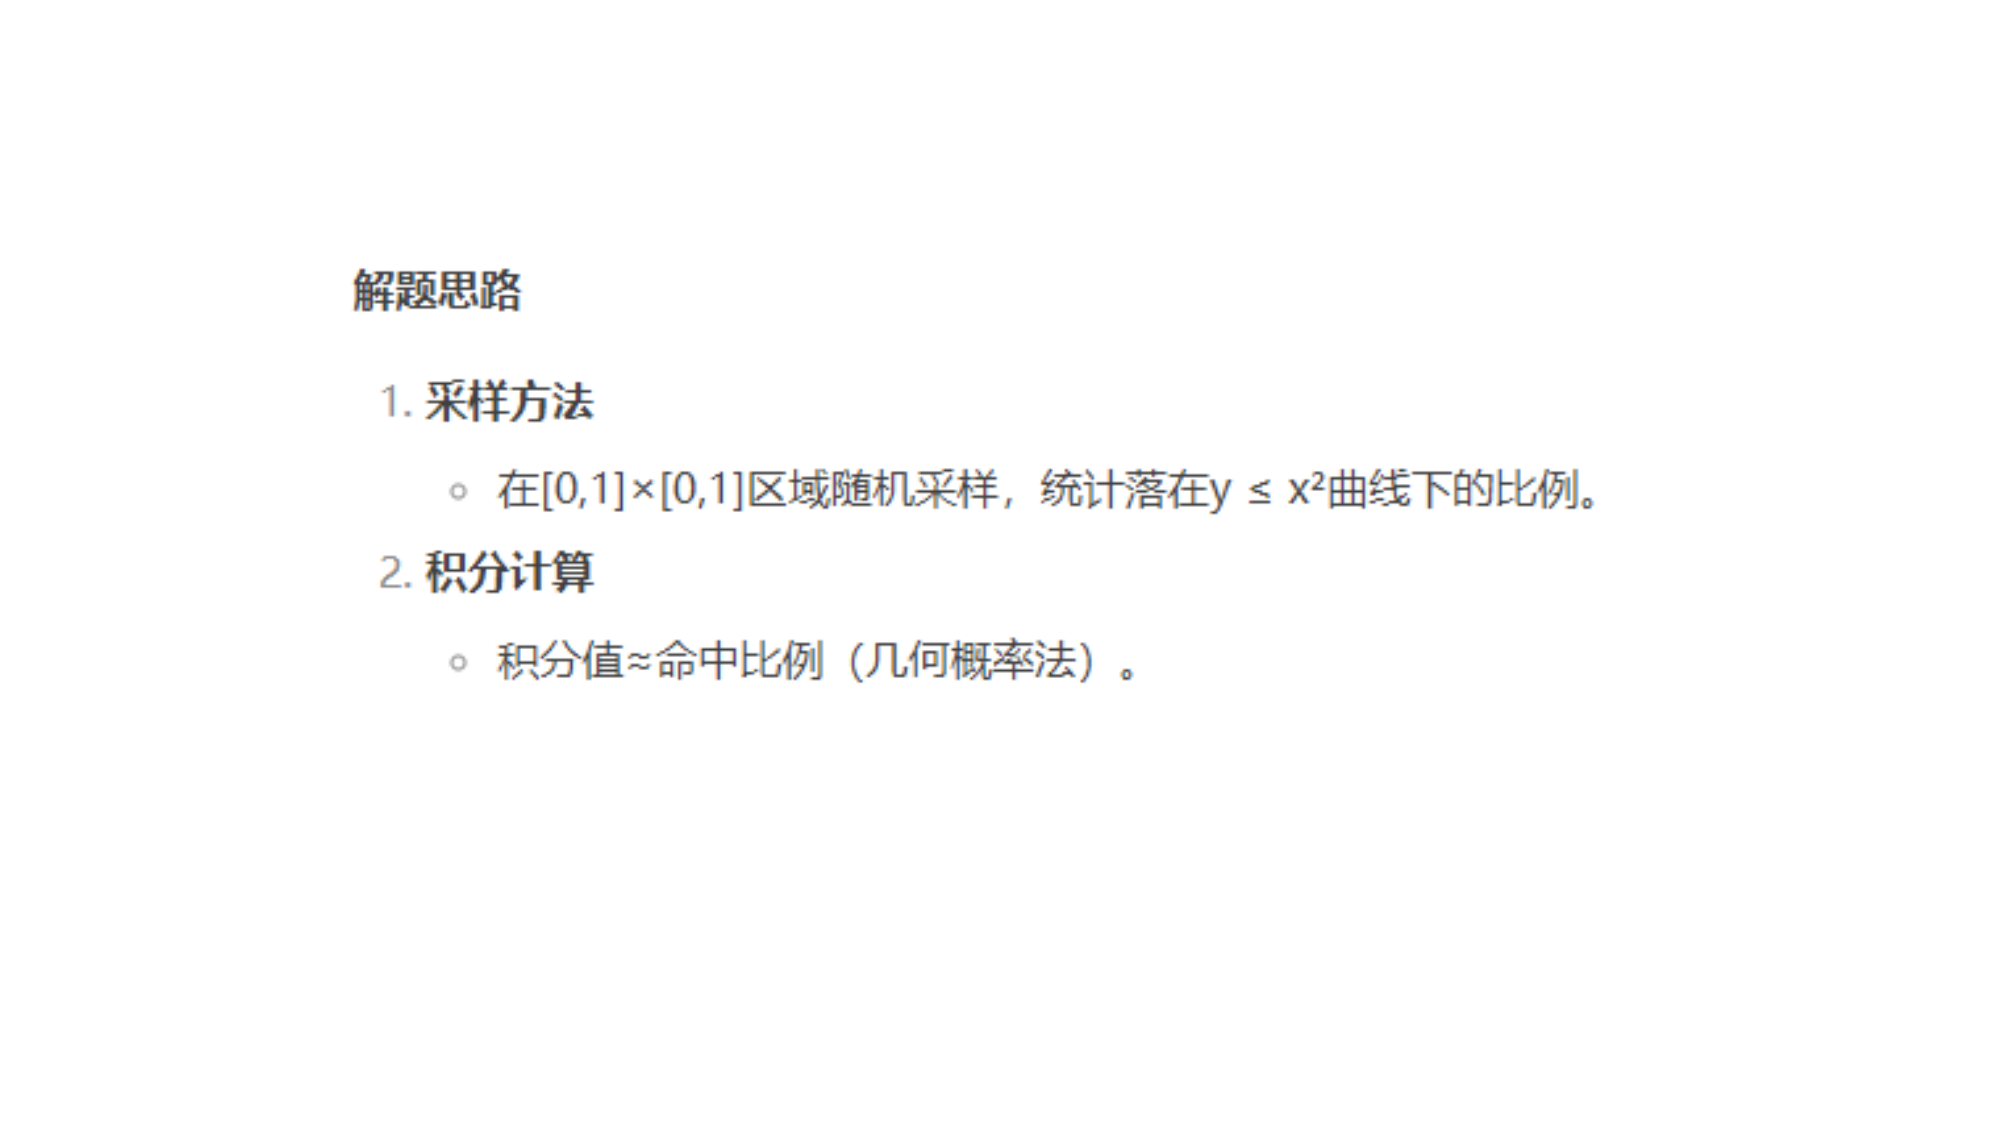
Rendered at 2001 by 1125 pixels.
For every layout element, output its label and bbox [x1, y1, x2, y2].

picture [271, 218, 1729, 757]
